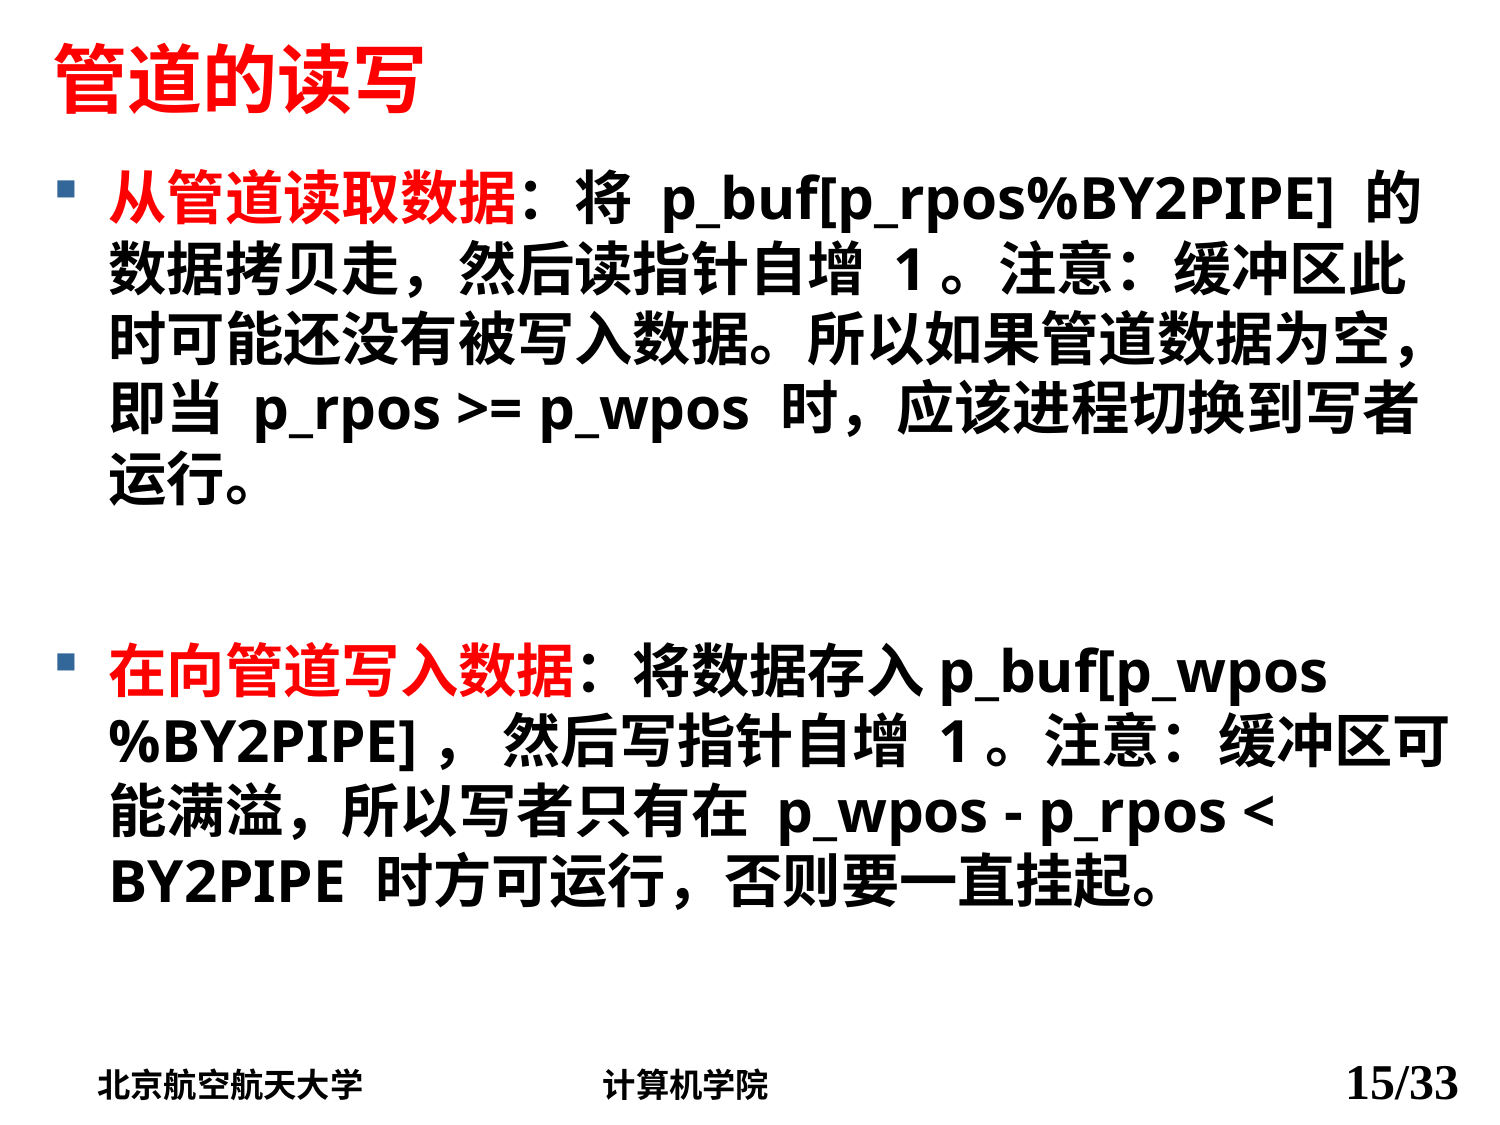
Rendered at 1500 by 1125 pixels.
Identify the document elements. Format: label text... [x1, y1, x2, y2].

title 管道的读写 [37, 33, 1415, 122]
list 从管道读取数据：将 p_buf[p_rpos%BY2PIPE] 的数据拷贝走，然后读指针自增 1。注意：缓冲区此时可能还没有被写入数据。所以如果管道数据为空，即当 p_rpos >= p_wpos 时，应该进程切换到写者运行。 在向管道写入数据：将数据存入p_buf[p_wpos%BY2PIPE]， 然后写指针自增 1。注意：缓冲区可能满溢，所以写者只有在 p_wpos - p_rpos < BY2PIPE 时方可运行，否则要一直挂起。 [37, 153, 1468, 1086]
